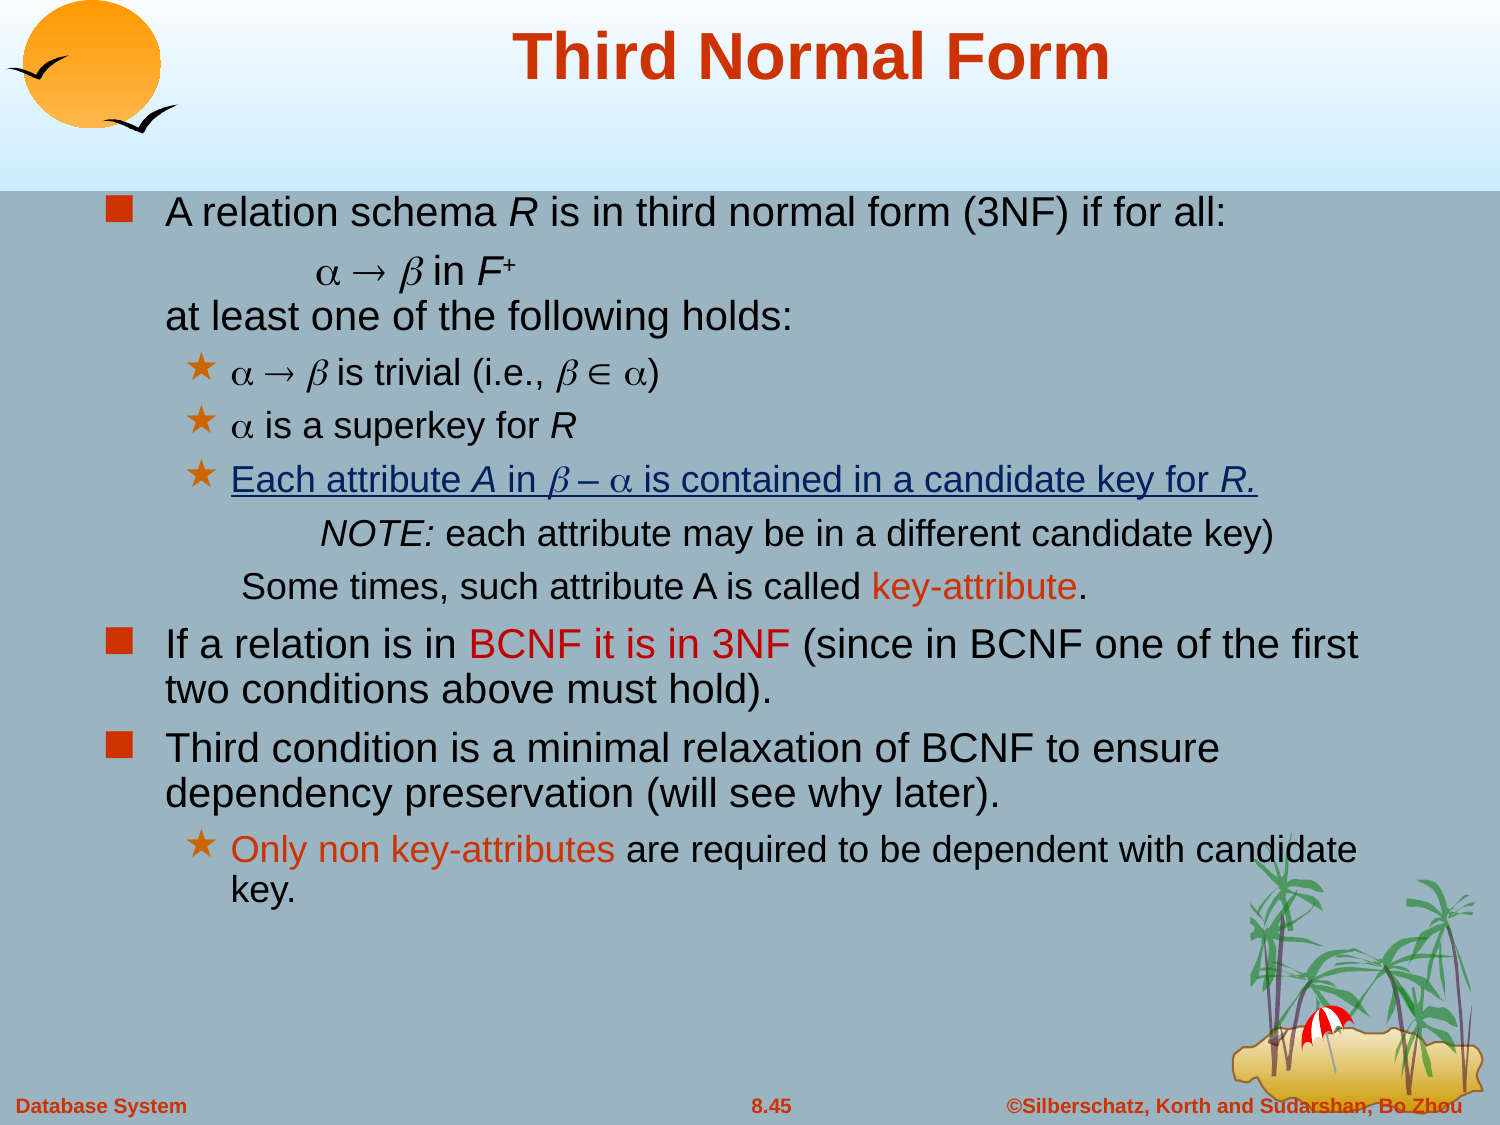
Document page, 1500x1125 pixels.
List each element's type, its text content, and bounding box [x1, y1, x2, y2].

list A relation schema R is in third normal form (3NF) if for all:    in F+ at least one of the following holds:    is trivial (i.e.,   )  is a superkey for R Each attribute A in  –  is contained in a candidate key for R. NOTE: each attribute may be in a different candidate key) Some times, such attribute A is called key-attribute. If a relation is in BCNF it is in 3NF (since in BCNF one of the first two conditions above must hold). Third condition is a minimal relaxation of BCNF to ensure dependency preservation (will see why later). Only non key-attributes are required to be dependent with candidate key. [93, 182, 1382, 983]
title Third Normal Form [149, 0, 1476, 101]
